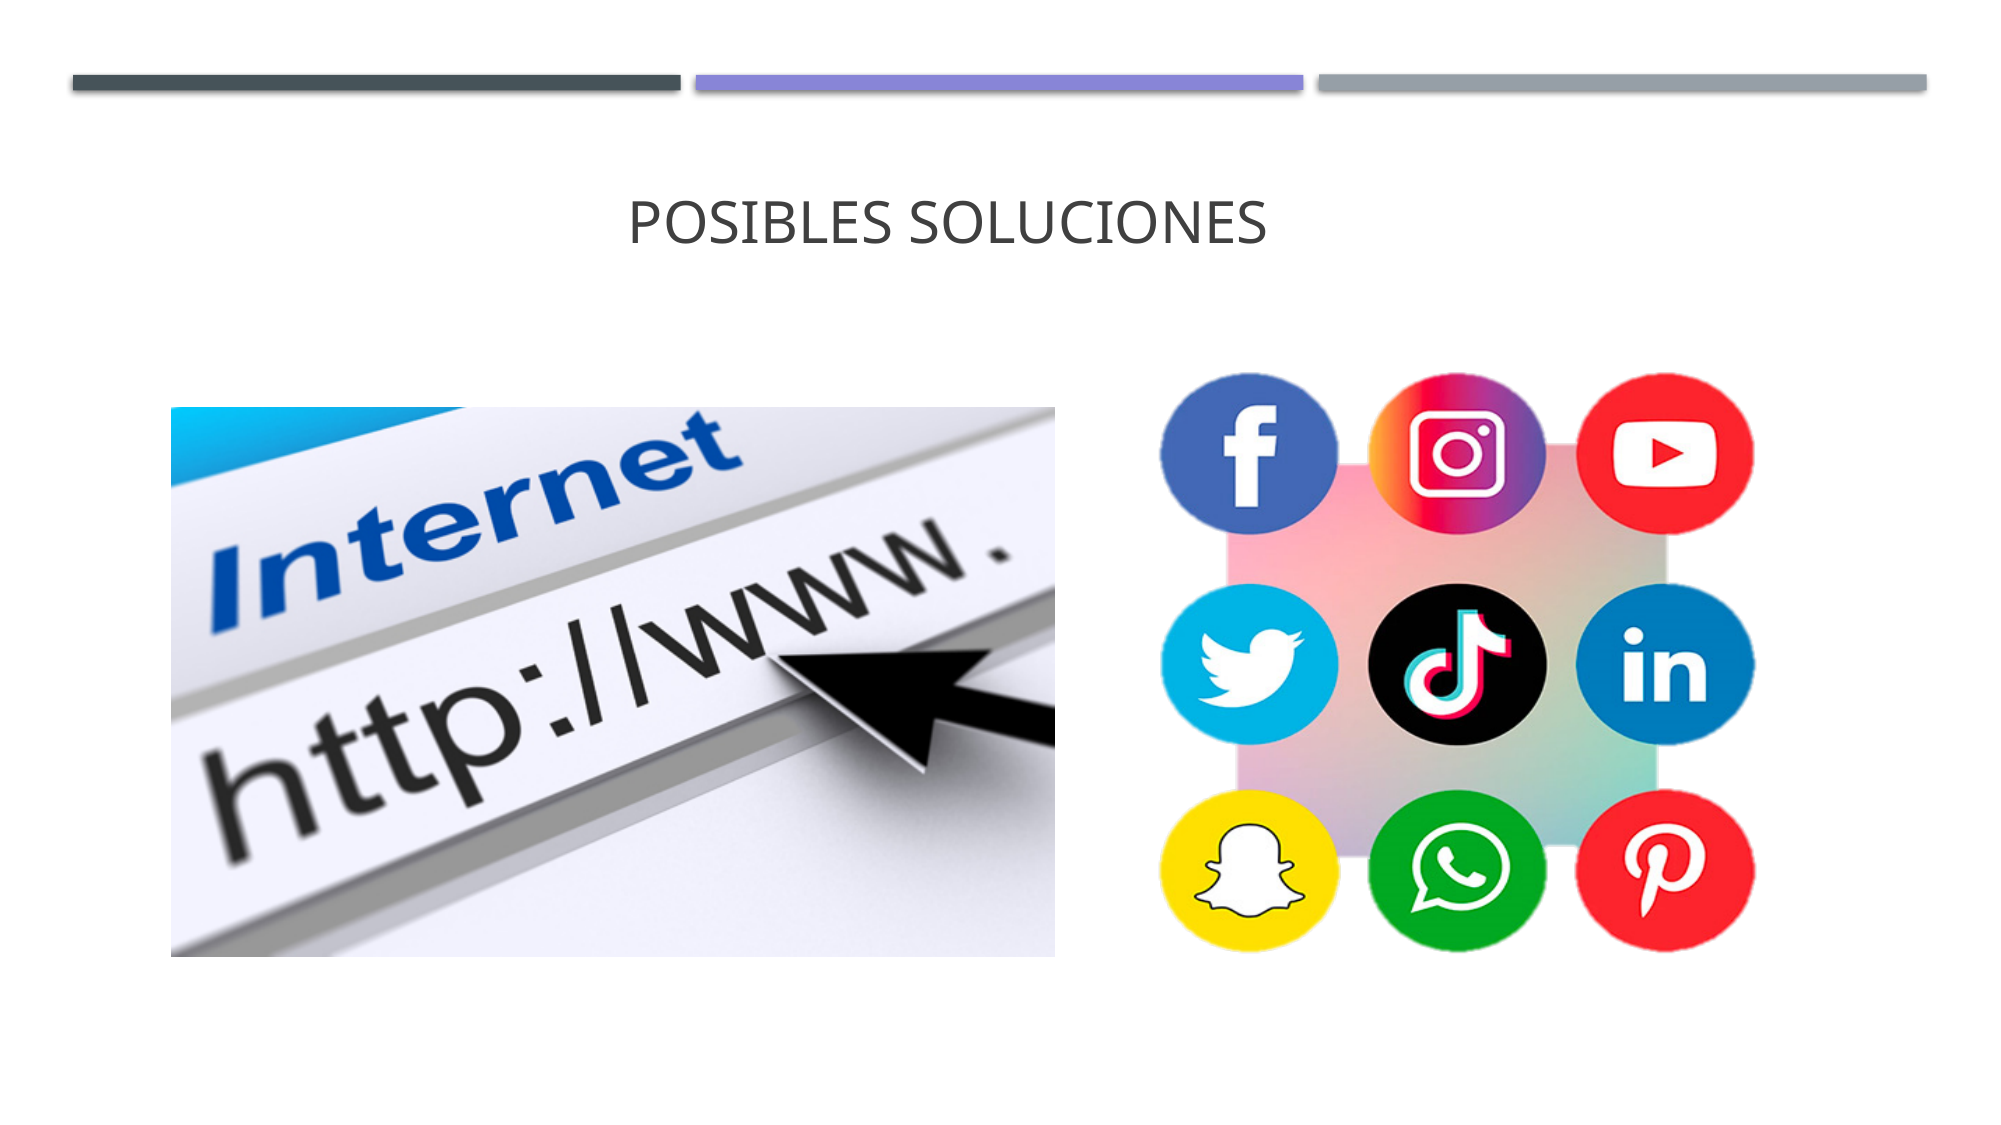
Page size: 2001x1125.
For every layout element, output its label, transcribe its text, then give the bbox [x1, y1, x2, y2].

title Posibles soluciones [231, 144, 1666, 263]
picture [171, 280, 2000, 1042]
